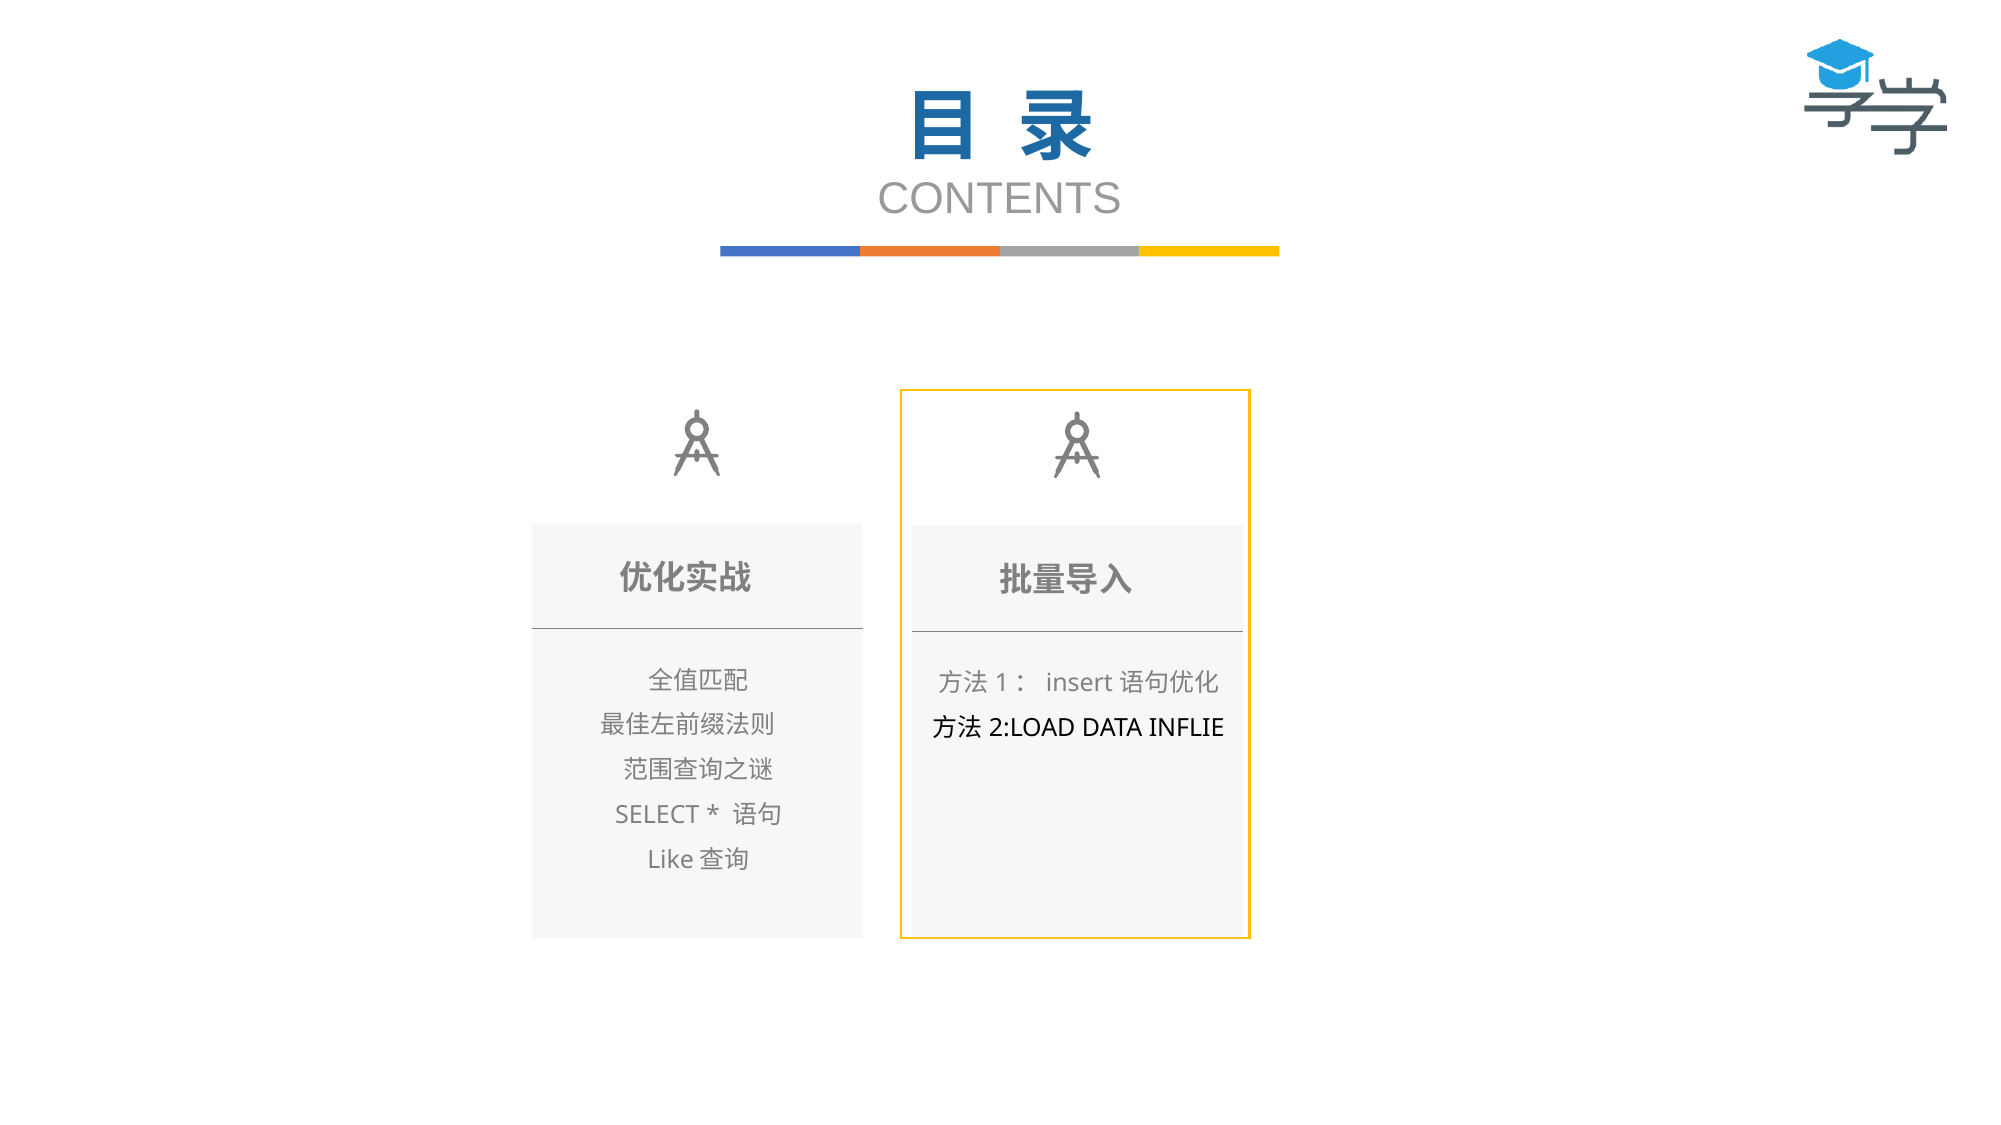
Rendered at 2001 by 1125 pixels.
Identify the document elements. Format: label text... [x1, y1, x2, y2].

text_box [900, 389, 1251, 939]
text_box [531, 523, 863, 939]
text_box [912, 525, 1243, 941]
text_box [673, 409, 720, 477]
text_box [1054, 411, 1101, 479]
picture [1799, 20, 1952, 173]
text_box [720, 246, 1280, 257]
text_box 目 录 CONTENTS [838, 68, 1162, 230]
